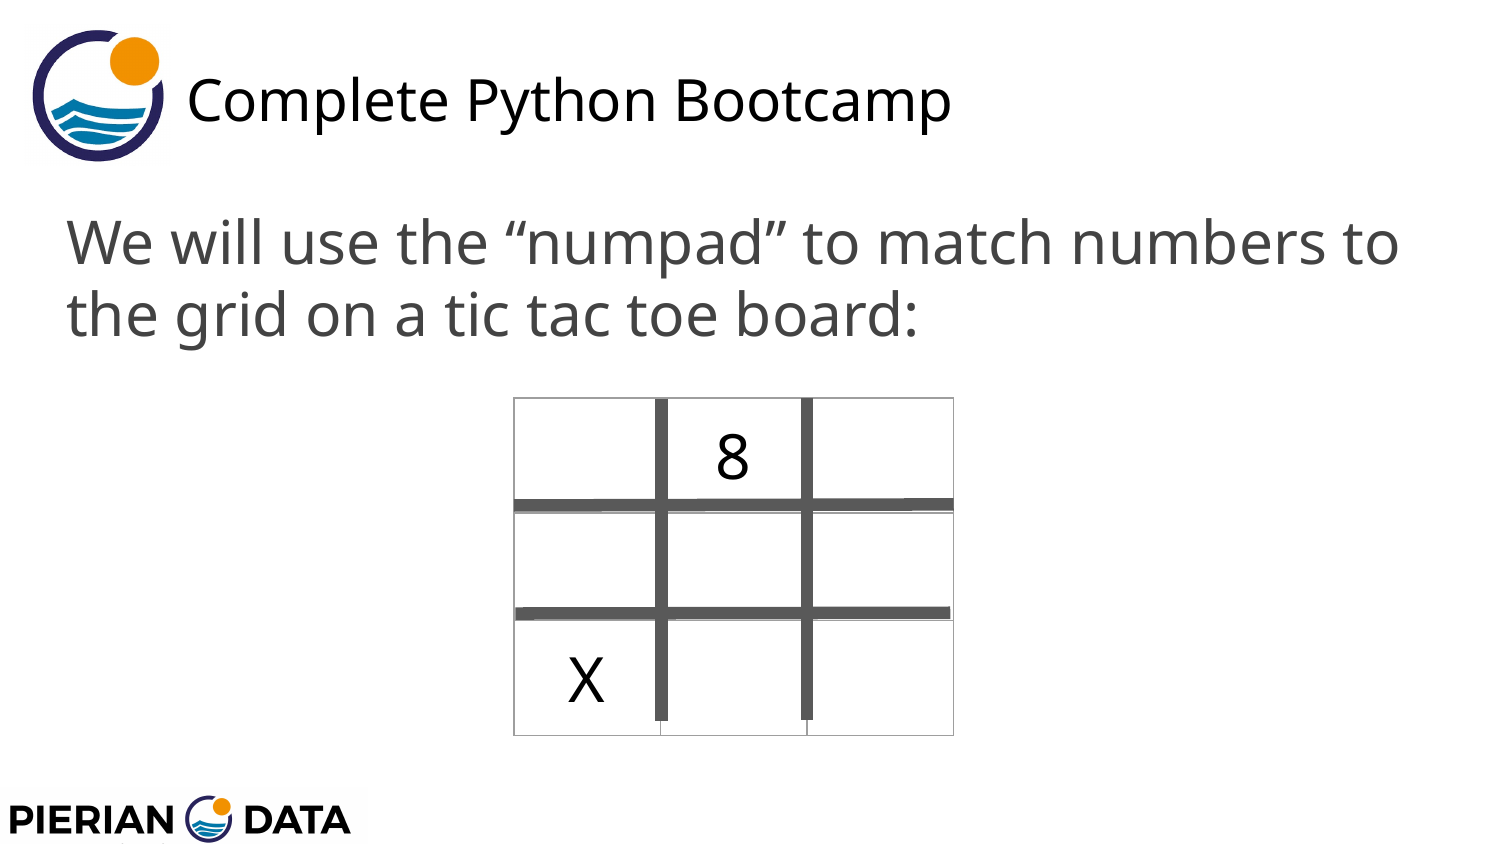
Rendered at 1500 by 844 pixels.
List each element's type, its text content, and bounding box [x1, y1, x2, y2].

table_cell [813, 514, 953, 620]
picture [24, 24, 172, 167]
table_cell X [515, 621, 660, 735]
picture [0, 787, 368, 844]
list We will use the “numpad” to match numbers to the grid on a tic tac toe board: [51, 189, 1476, 750]
title Complete Python Bootcamp [176, 48, 1449, 143]
table_cell [668, 514, 801, 606]
table_cell [808, 621, 953, 735]
table_header [515, 399, 655, 499]
table_cell [661, 622, 806, 735]
table_header 8 [668, 399, 801, 498]
table_header [813, 399, 953, 498]
table_cell [515, 514, 655, 607]
